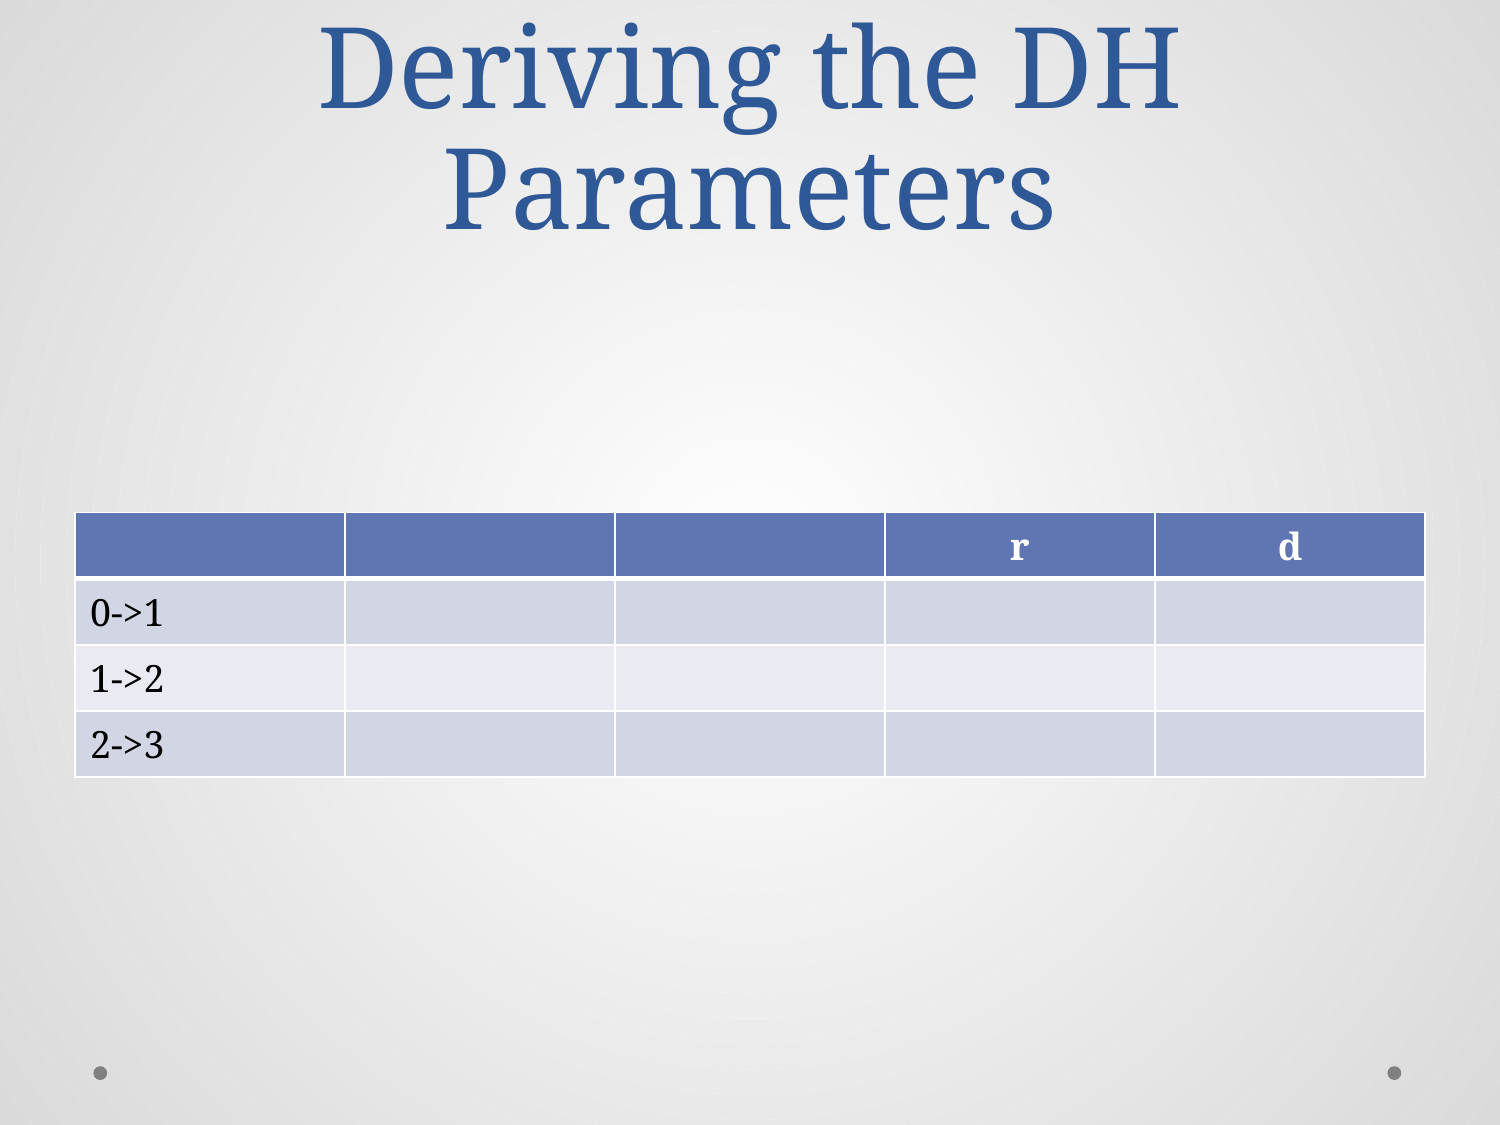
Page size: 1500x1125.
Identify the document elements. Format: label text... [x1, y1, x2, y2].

title Deriving the DH Parameters [75, 0, 1425, 263]
